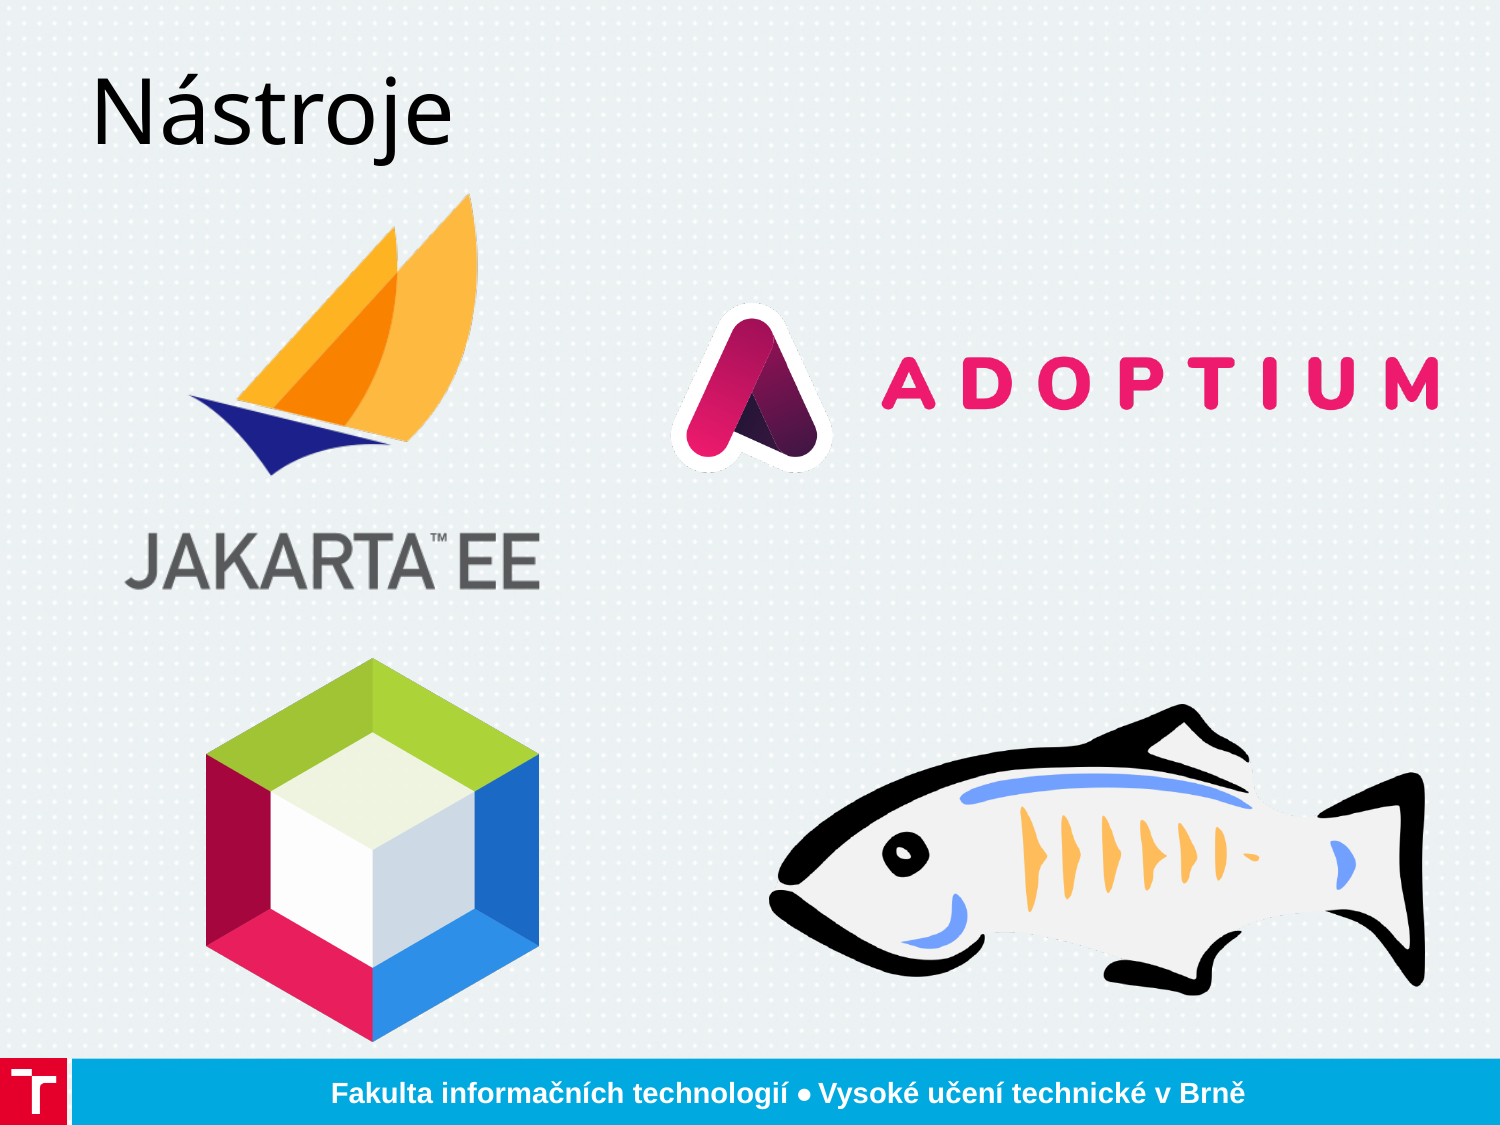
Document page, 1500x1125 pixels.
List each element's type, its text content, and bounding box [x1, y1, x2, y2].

picture [0, 0, 1500, 1125]
title Nástroje [75, 45, 1425, 233]
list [206, 658, 539, 1042]
